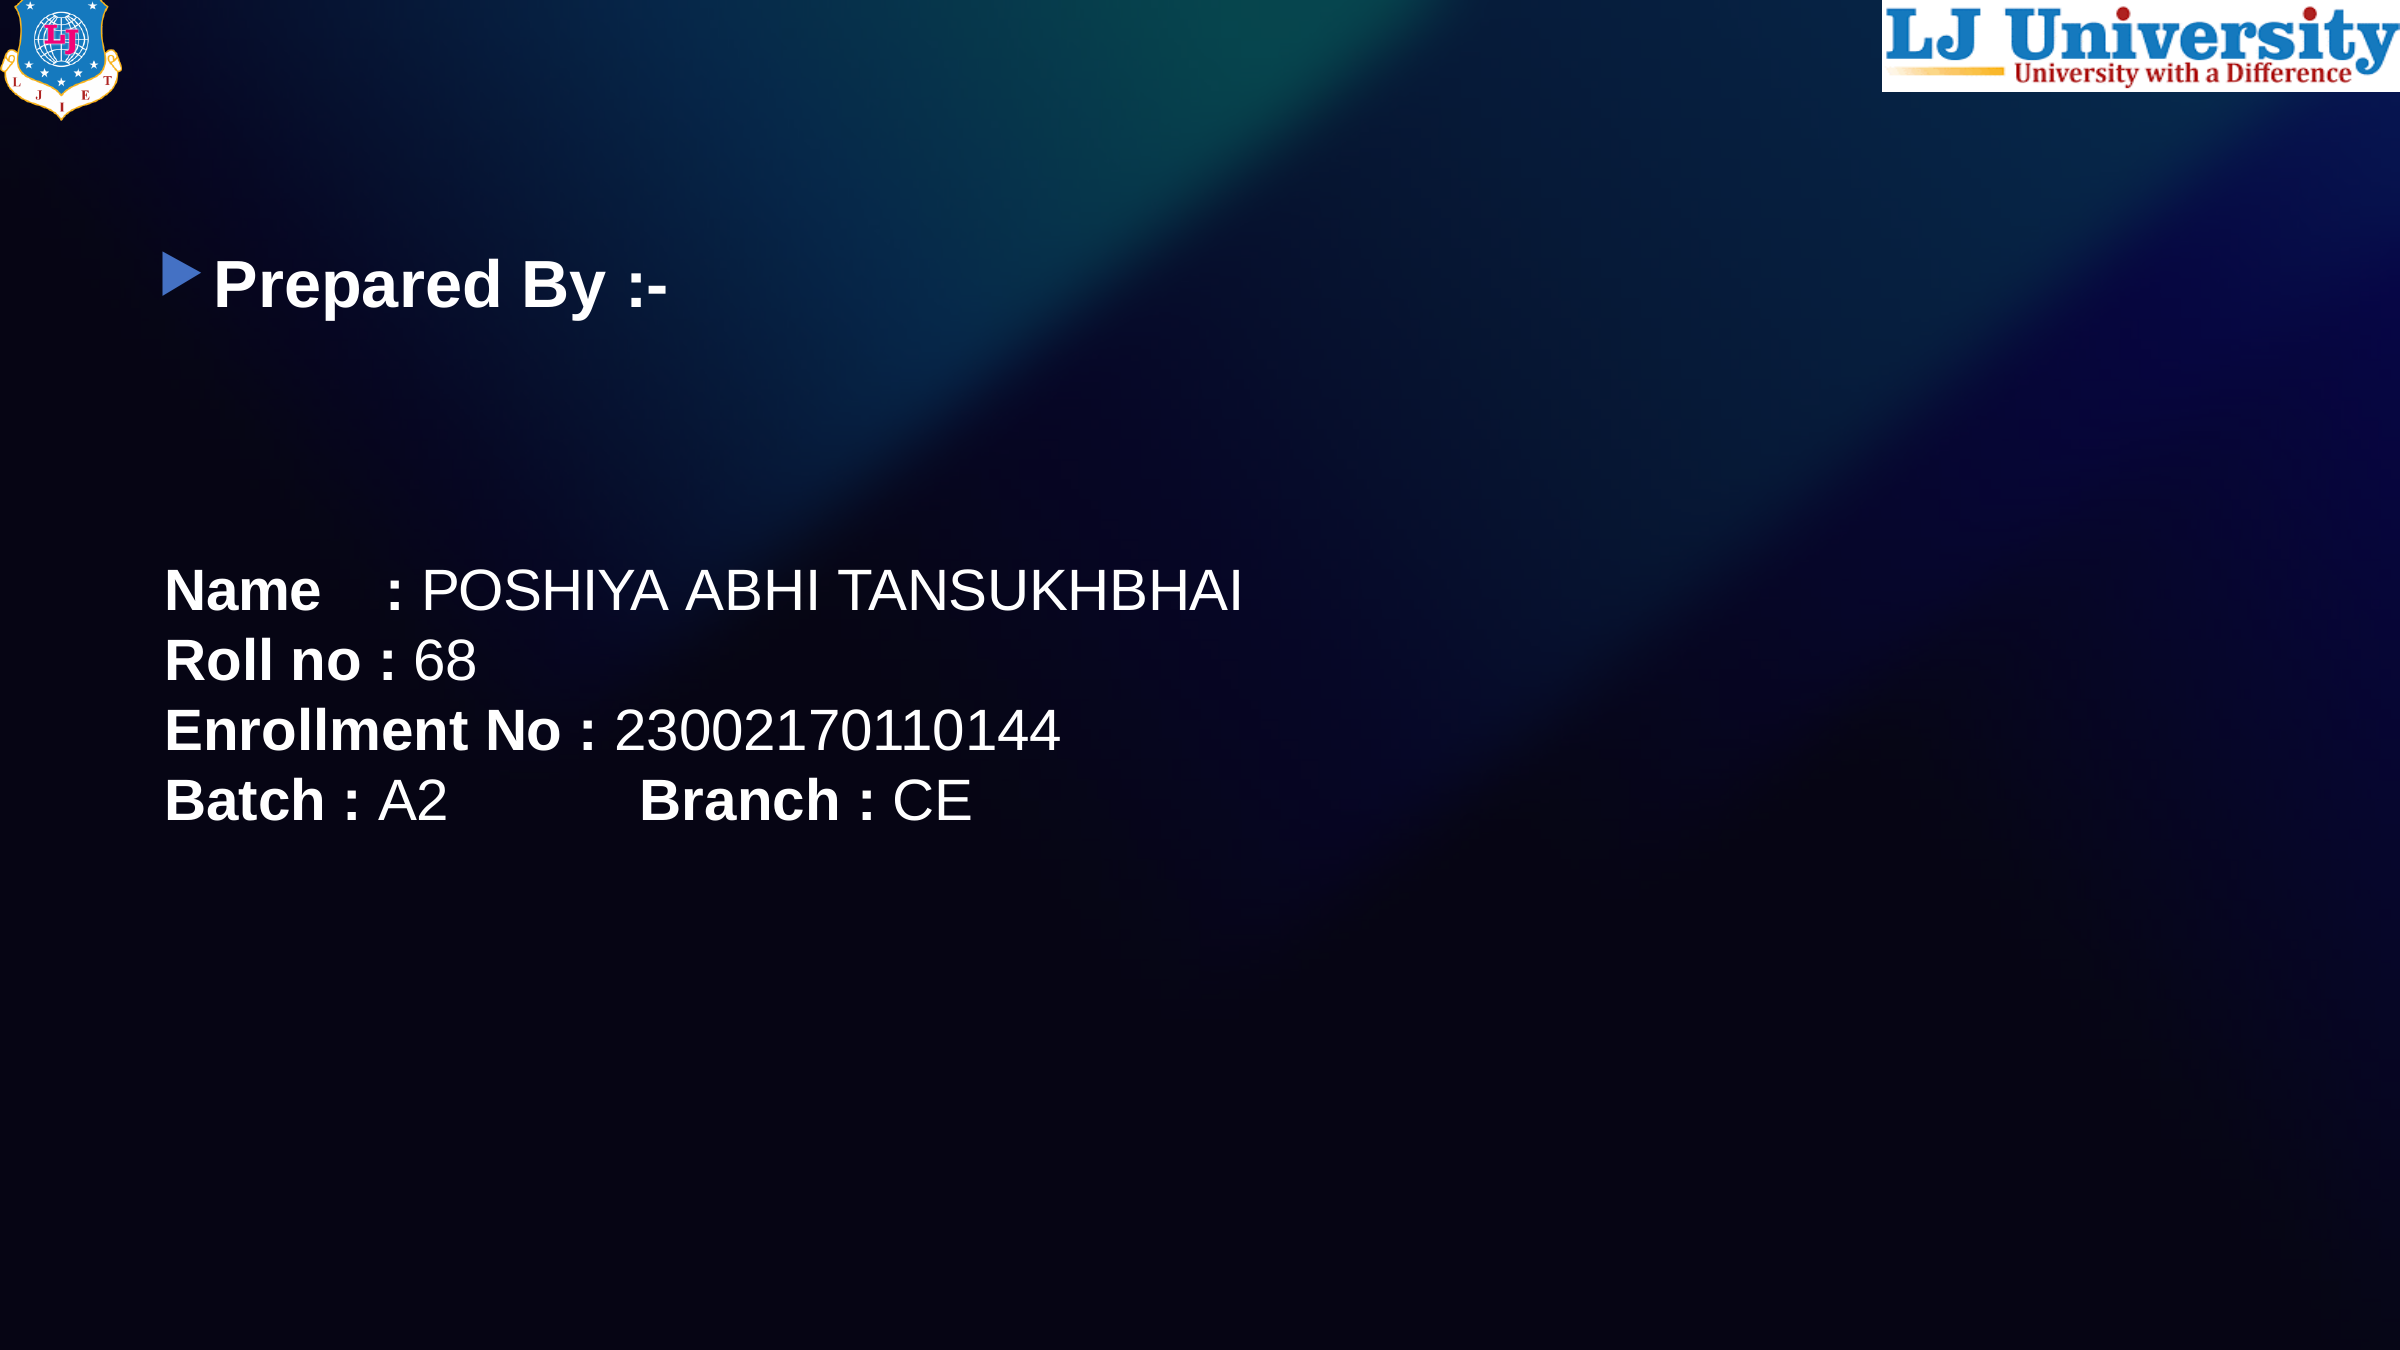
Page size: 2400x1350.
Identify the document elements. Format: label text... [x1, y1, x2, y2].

picture [1882, 0, 2400, 93]
text_box Prepared By :- [155, 238, 672, 321]
text_box Name : POSHIYA ABHI TANSUKHBHAI Roll no : 68 Enrollment No : 23002170110144 Batch : A2 Branch : CE [162, 549, 1372, 833]
picture [0, 0, 122, 121]
